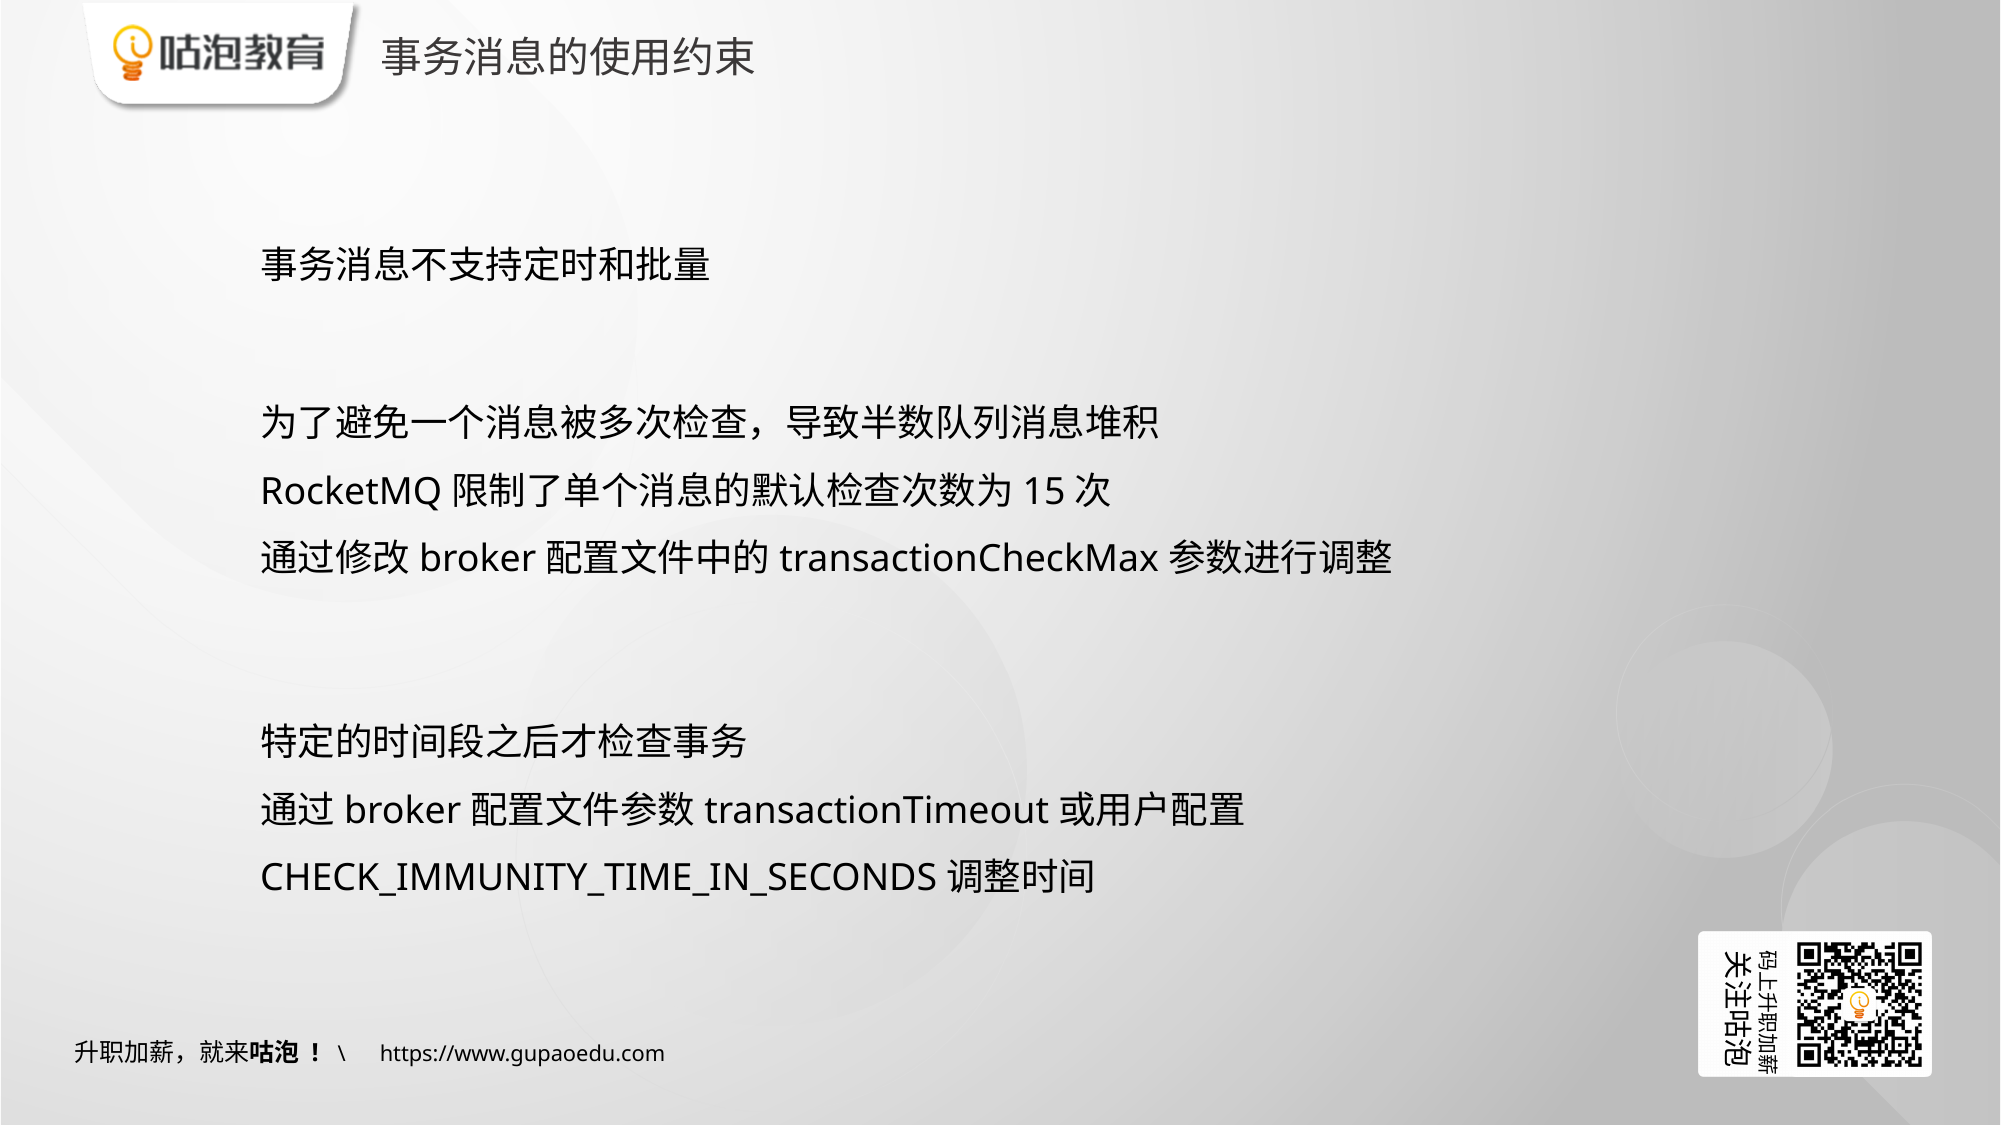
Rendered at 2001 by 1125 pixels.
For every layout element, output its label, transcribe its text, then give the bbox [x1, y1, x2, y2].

picture [0, 0, 2001, 1125]
text_box 事务消息不支持定时和批量 [246, 210, 1565, 294]
text_box 为了避免一个消息被多次检查，导致半数队列消息堆积 RocketMQ限制了单个消息的默认检查次数为15次 通过修改broker配置文件中的transactionCheckMax参数进行调整 [245, 369, 1565, 587]
title 事务消息的使用约束 [365, 16, 1044, 96]
text_box 特定的时间段之后才检查事务 通过broker配置文件参数transactionTimeout或用户配置CHECK_IMMUNITY_TIME_IN_SECONDS调整时间 [245, 688, 1565, 906]
